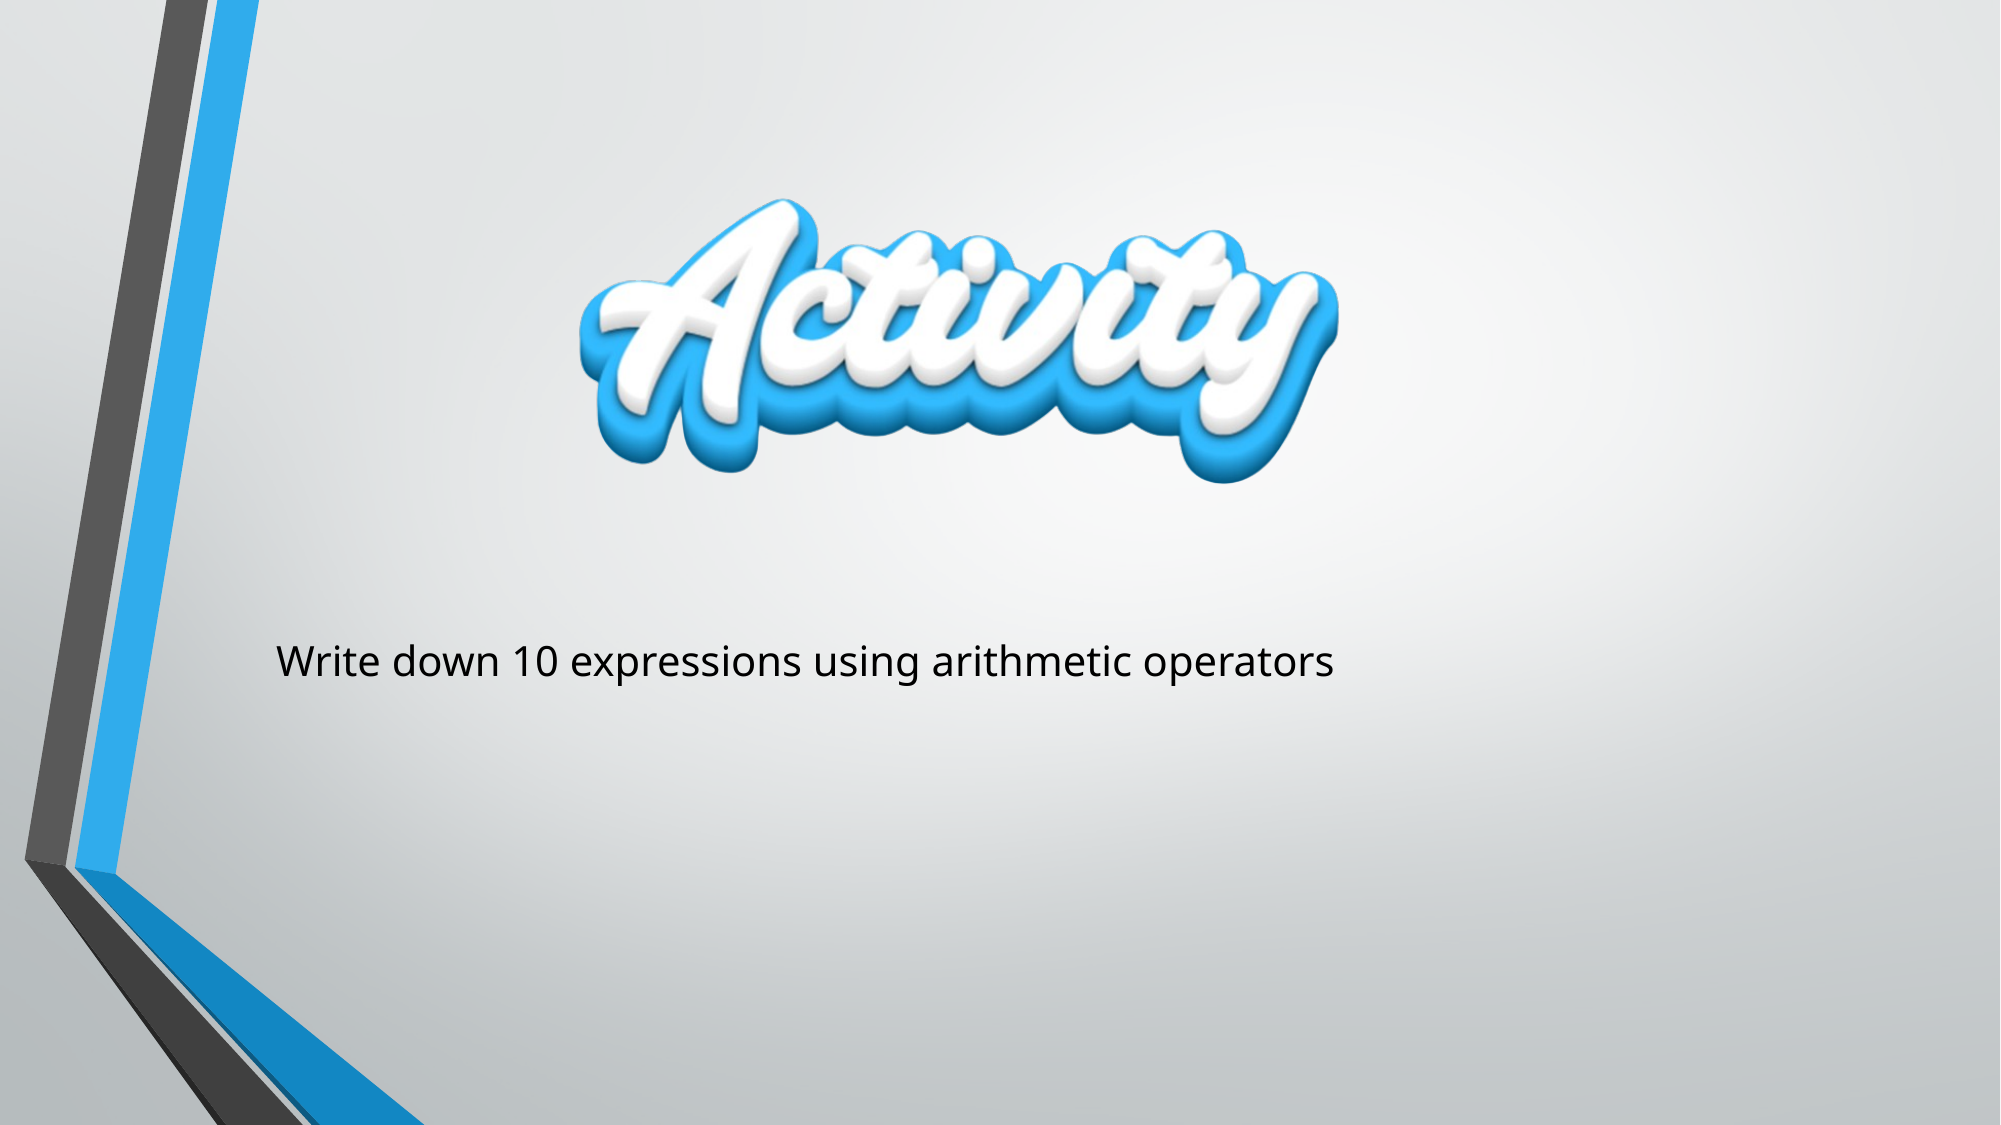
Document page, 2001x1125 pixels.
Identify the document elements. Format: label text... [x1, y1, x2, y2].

text_box Write down 10 expressions using arithmetic operators [261, 627, 1350, 693]
picture [564, 187, 1356, 519]
